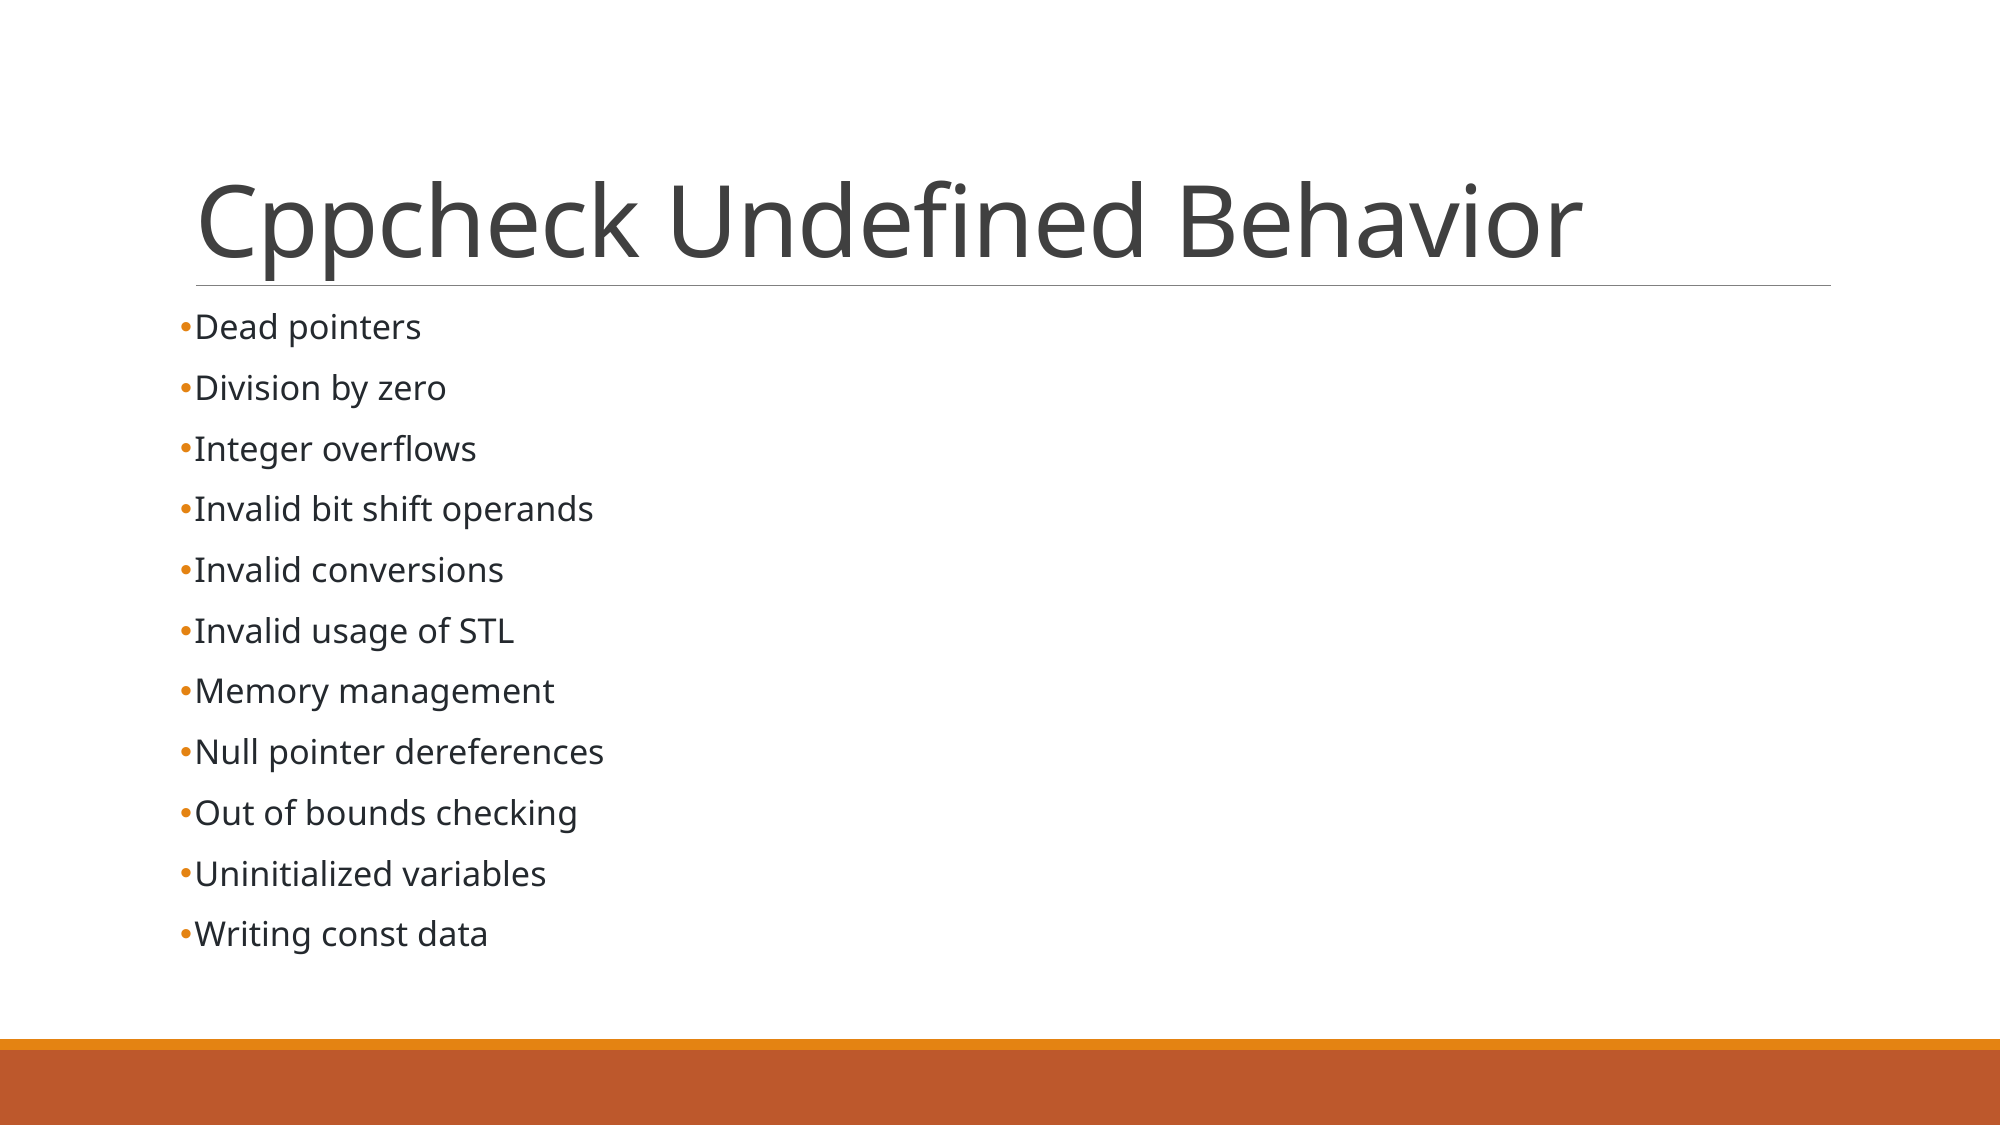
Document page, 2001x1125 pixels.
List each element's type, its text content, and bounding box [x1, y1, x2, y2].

title Cppcheck Undefined Behavior [180, 47, 1830, 285]
list Dead pointers Division by zero Integer overflows Invalid bit shift operands Invalid conversions Invalid usage of STL Memory management Null pointer dereferences Out of bounds checking Uninitialized variables Writing const data [180, 302, 1830, 963]
